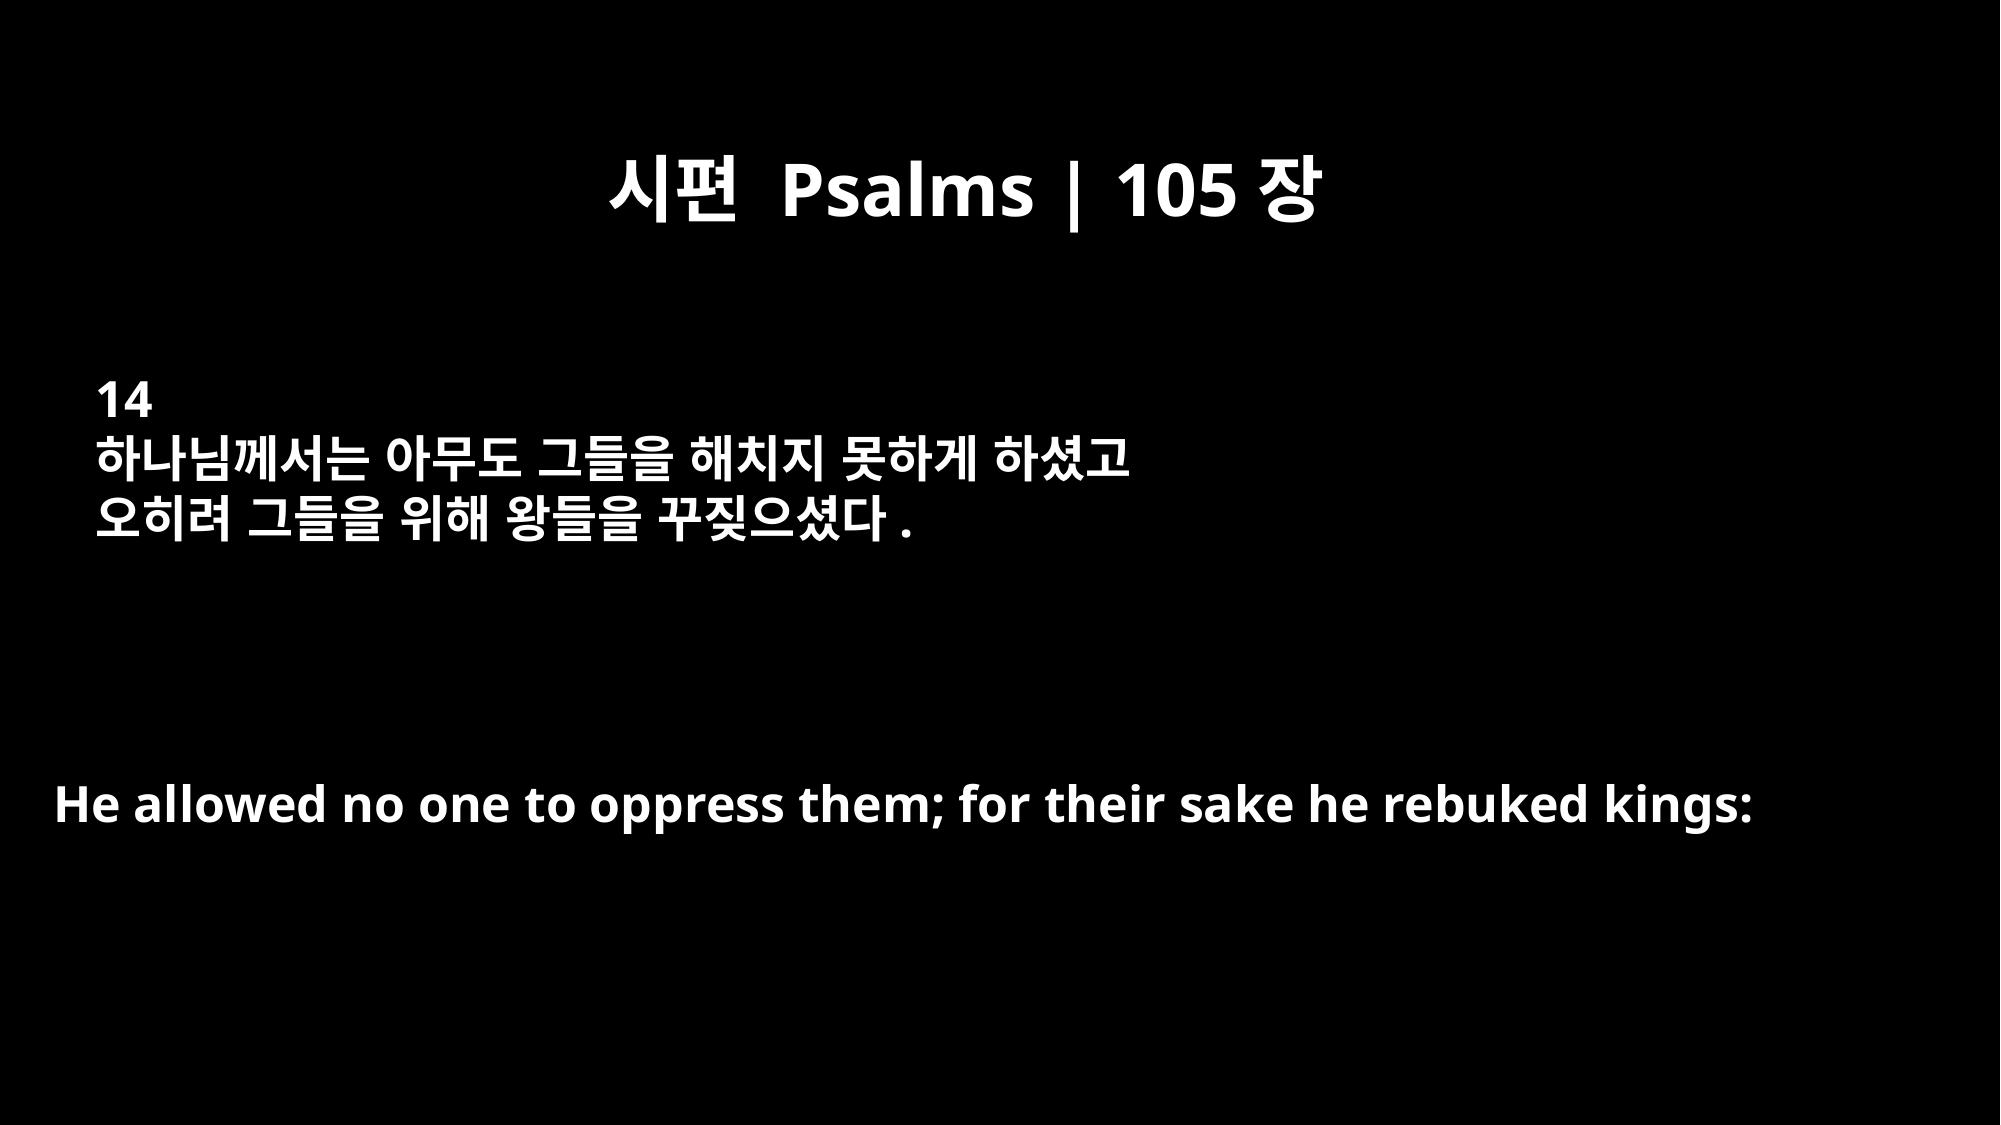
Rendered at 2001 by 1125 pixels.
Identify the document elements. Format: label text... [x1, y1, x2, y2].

text_box 시편 Psalms | 105장 [592, 136, 1340, 239]
text_box 14 하나님께서는 아무도 그들을 해치지 못하게 하셨고 오히려 그들을 위해 왕들을 꾸짖으셨다. [80, 359, 1161, 555]
text_box He allowed no one to oppress them; for their sake he rebuked kings: [38, 764, 1770, 840]
